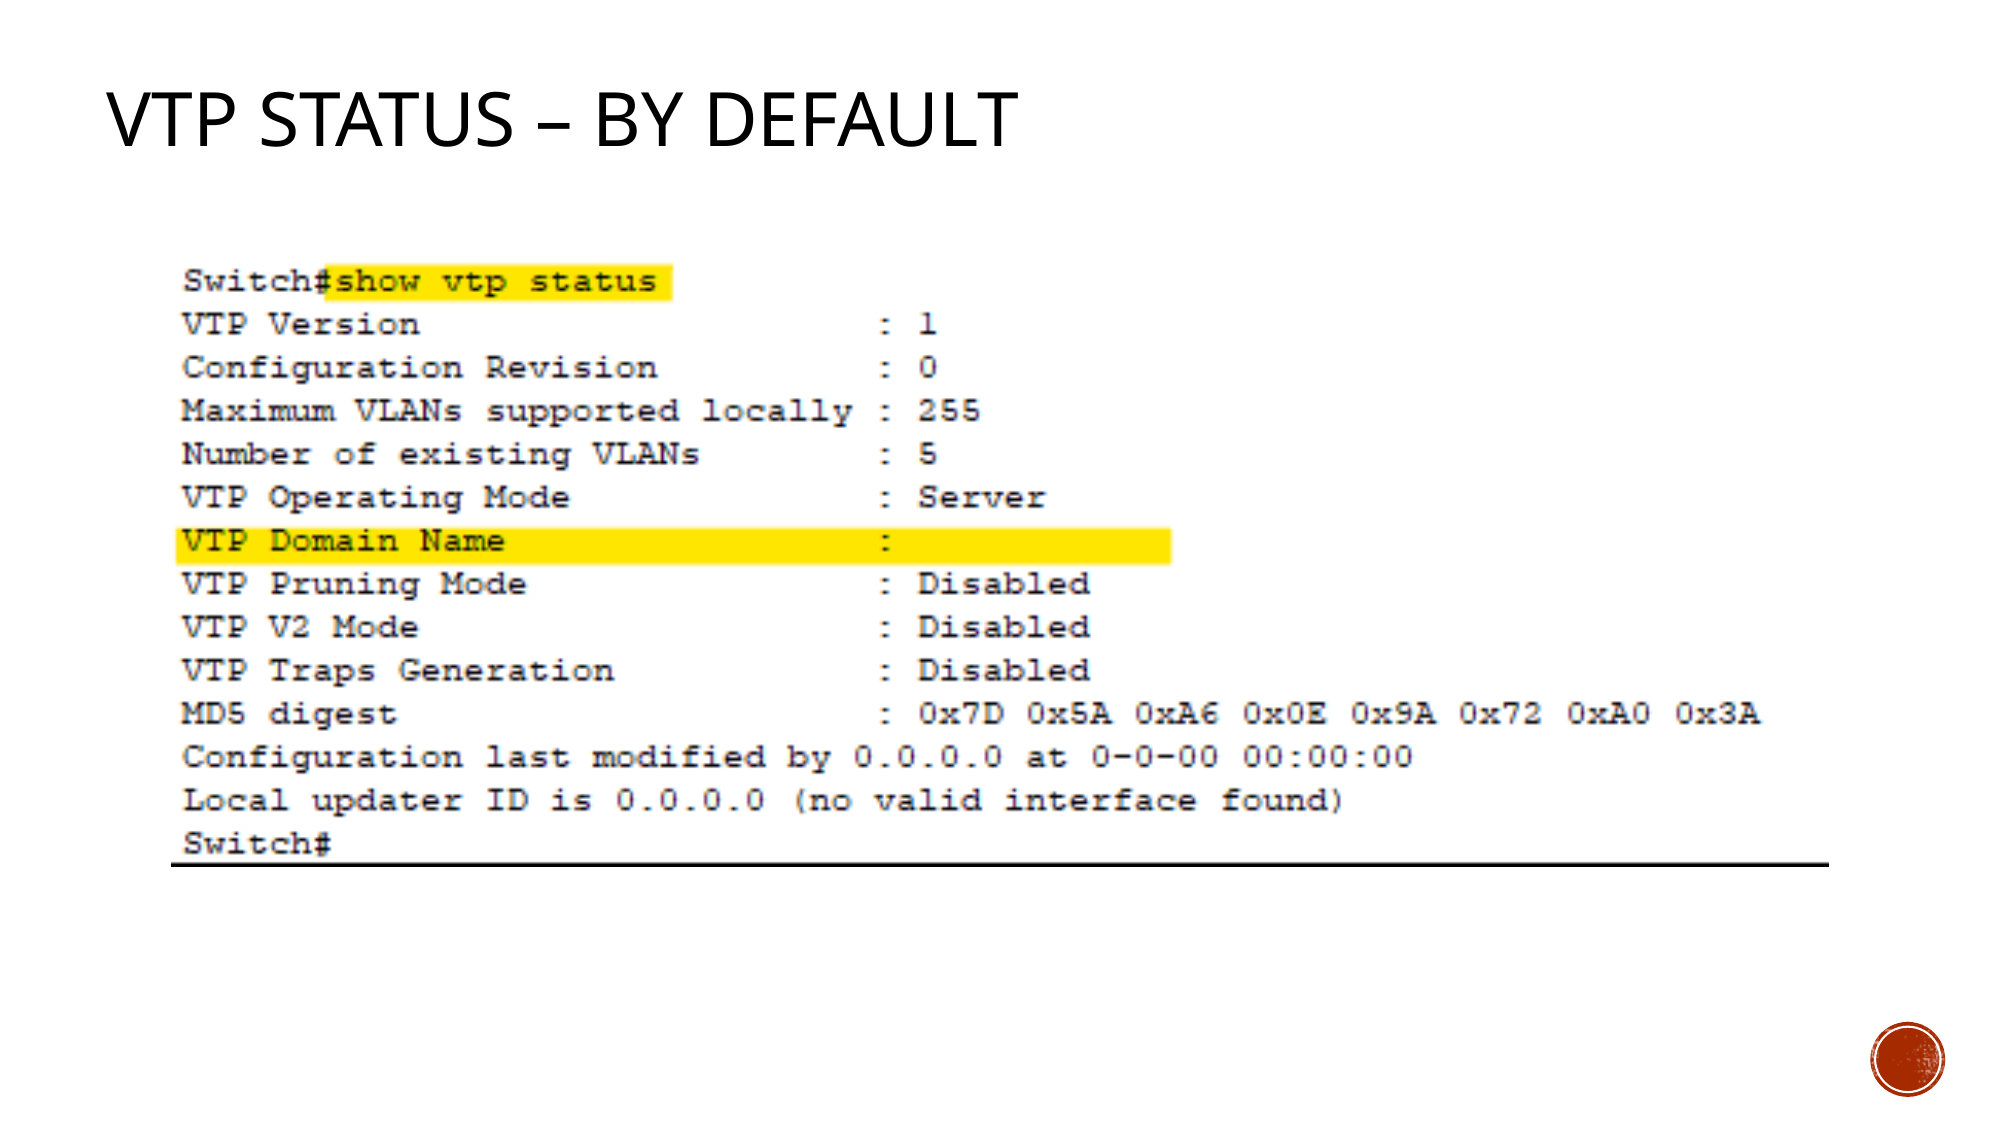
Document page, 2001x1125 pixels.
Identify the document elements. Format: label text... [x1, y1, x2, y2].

title VTP status – by default [91, 36, 1856, 209]
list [172, 258, 1827, 865]
